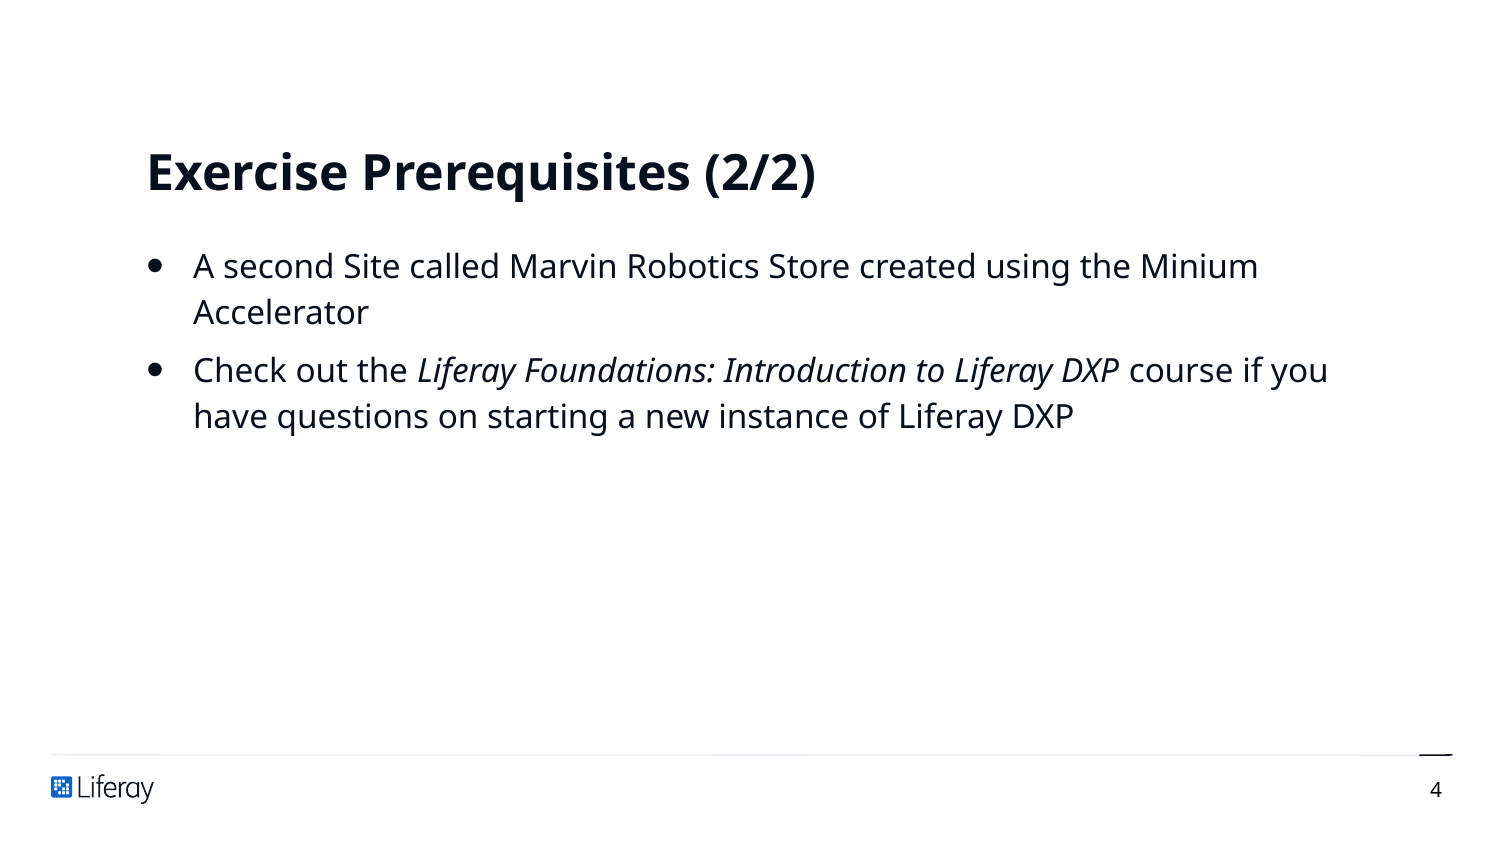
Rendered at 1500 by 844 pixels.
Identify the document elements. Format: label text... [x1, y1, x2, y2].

list A second Site called Marvin Robotics Store created using the Minium Accelerator Check out the Liferay Foundations: Introduction to Liferay DXP course if you have questions on starting a new instance of Liferay DXP [146, 224, 1354, 675]
title Exercise Prerequisites (2/2) [146, 125, 1354, 224]
